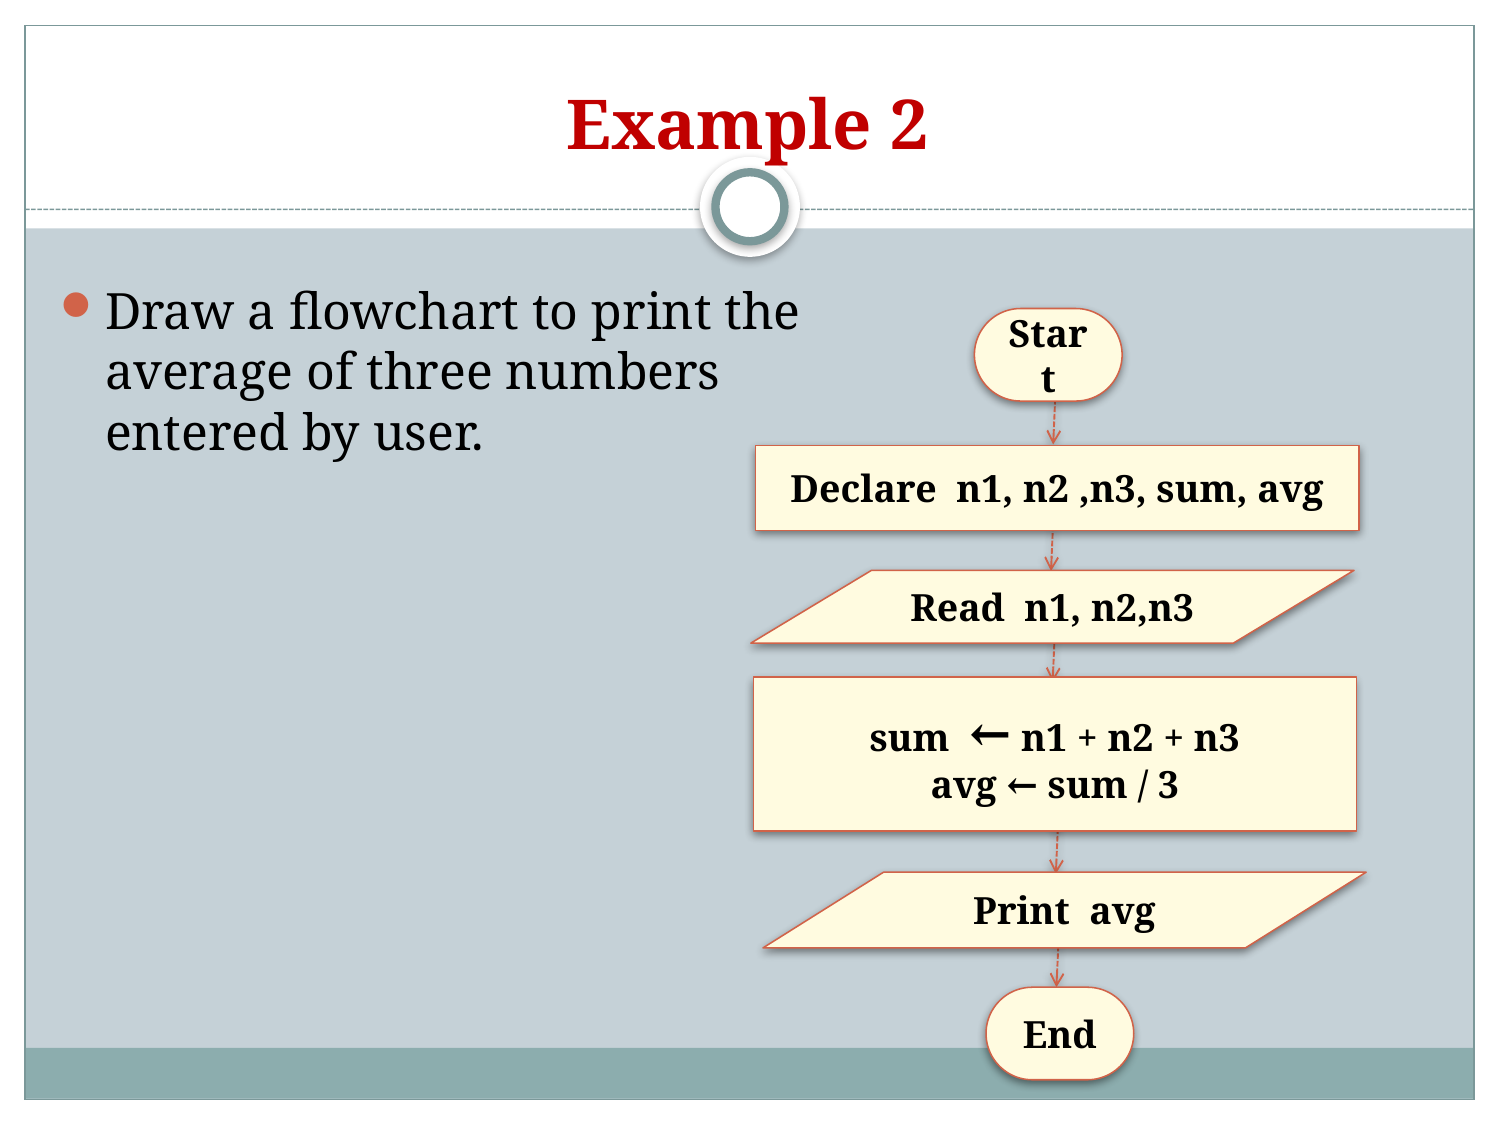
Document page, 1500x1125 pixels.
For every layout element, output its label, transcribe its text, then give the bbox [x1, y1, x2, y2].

title Example 2 [43, 53, 1452, 172]
list Draw a flowchart to print the average of three numbers entered by user. [45, 272, 829, 456]
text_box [750, 308, 1367, 1080]
